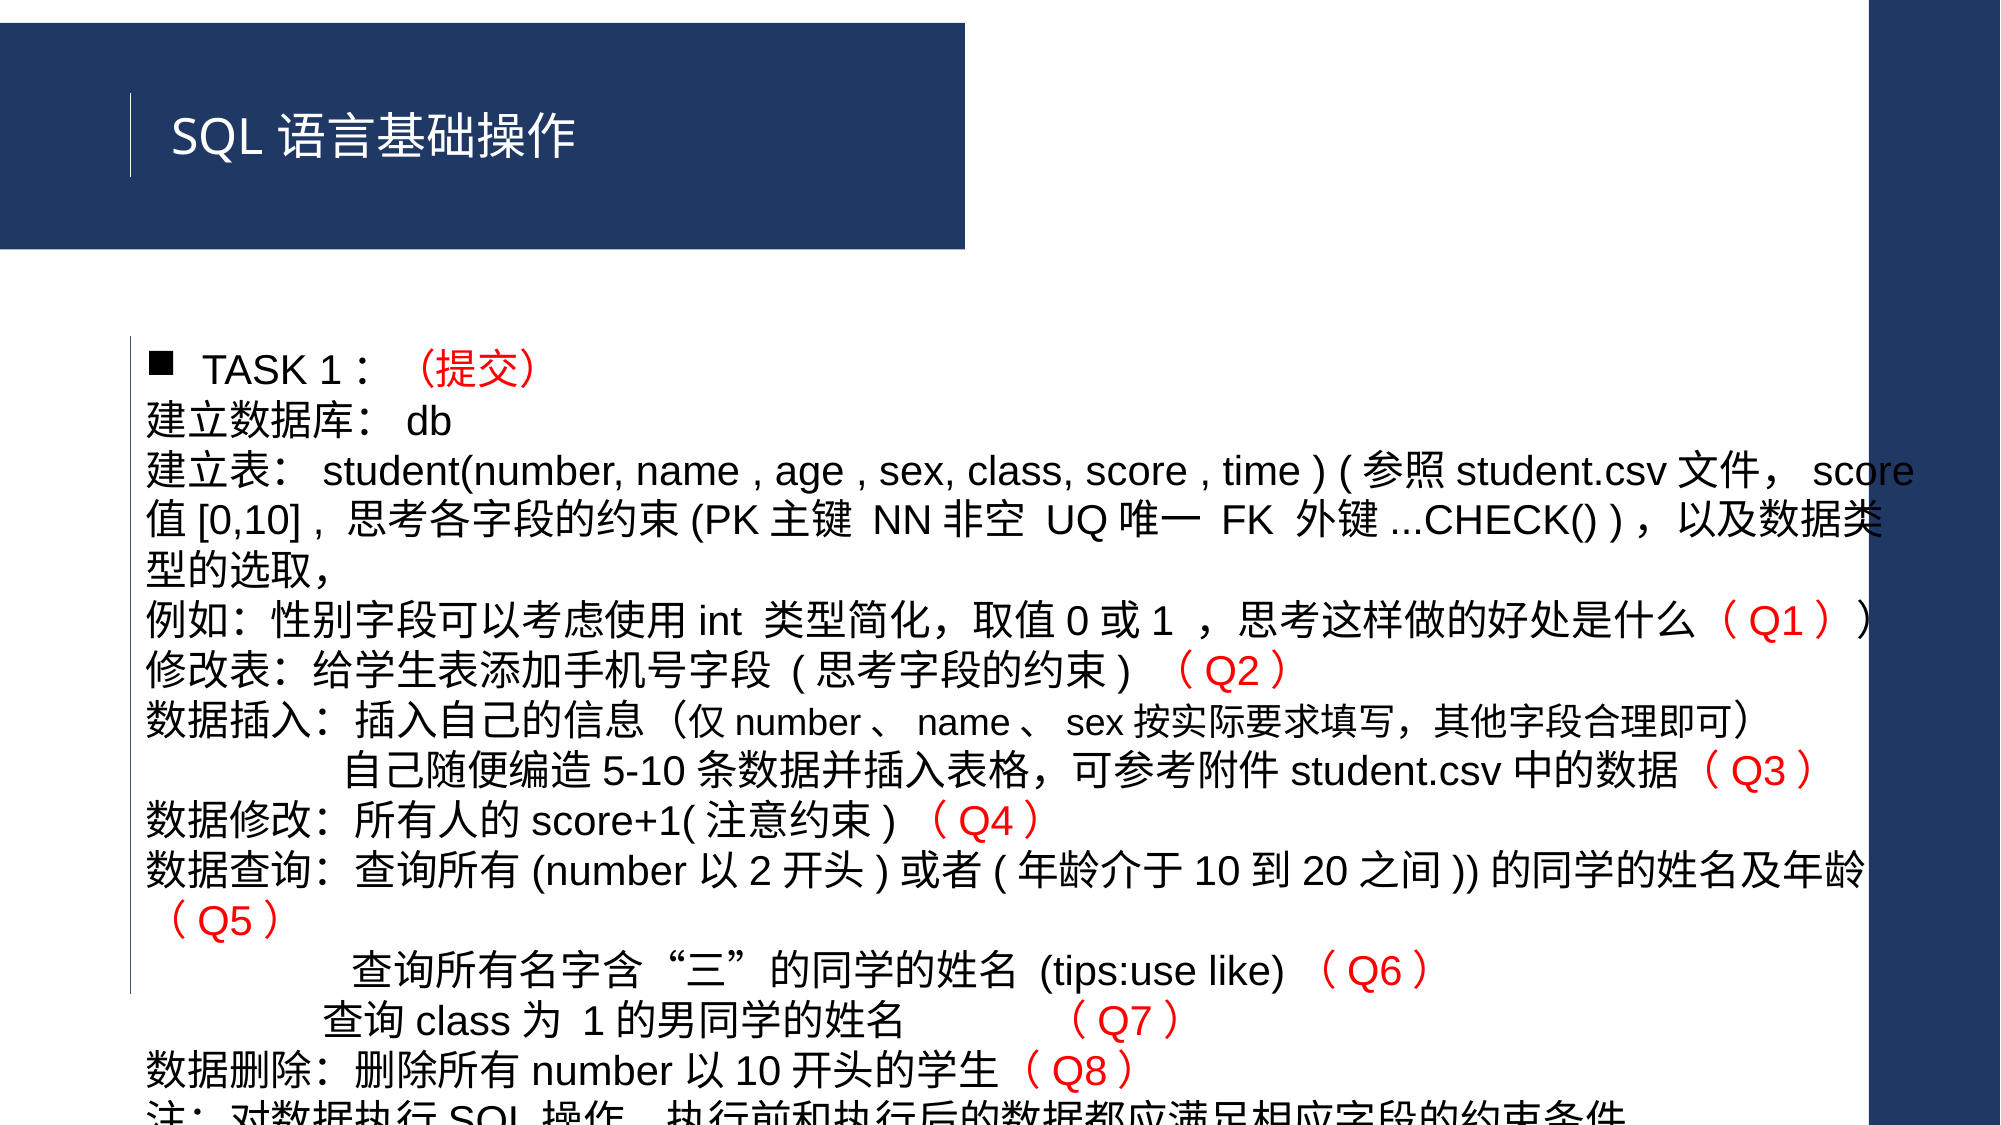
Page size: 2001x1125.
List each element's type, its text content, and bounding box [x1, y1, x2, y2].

text_box [0, 22, 966, 250]
text_box TASK 1：（提交） 建立数据库：db 建立表：student(number, name , age , sex, class, score , time ) (参照student.csv文件，score 值[0,10] , 思考各字段的约束(PK主键 NN非空 UQ唯一 FK 外键...CHECK() )，以及数据类型的选取， 例如：性别字段可以考虑使用int 类型简化，取值0或1 ，思考这样做的好处是什么（Q1）） 修改表：给学生表添加手机号字段 (思考字段的约束) （Q2） 数据插入：插入自己的信息（仅number、name、sex按实际要求填写，其他字段合理即可） 自己随便编造5-10条数据并插入表格，可参考附件student.csv中的数据（Q3） 数据修改：所有人的score+1(注意约束)（Q4） 数据查询：查询所有(number以2开头)或者(年龄介于10到20之间))的同学的姓名及年龄（Q5） 查询所有名字含“三”的同学的姓名 (tips:use like)（Q6） 查询class为 1的男同学的姓名 （Q7） 数据删除：删除所有number以10开头的学生（Q8） 注：对数据执行SQL操作，执行前和执行后的数据都应满足相应字段的约束条件 [130, 335, 1937, 1125]
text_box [130, 93, 860, 178]
text_box [1868, 0, 2000, 1125]
